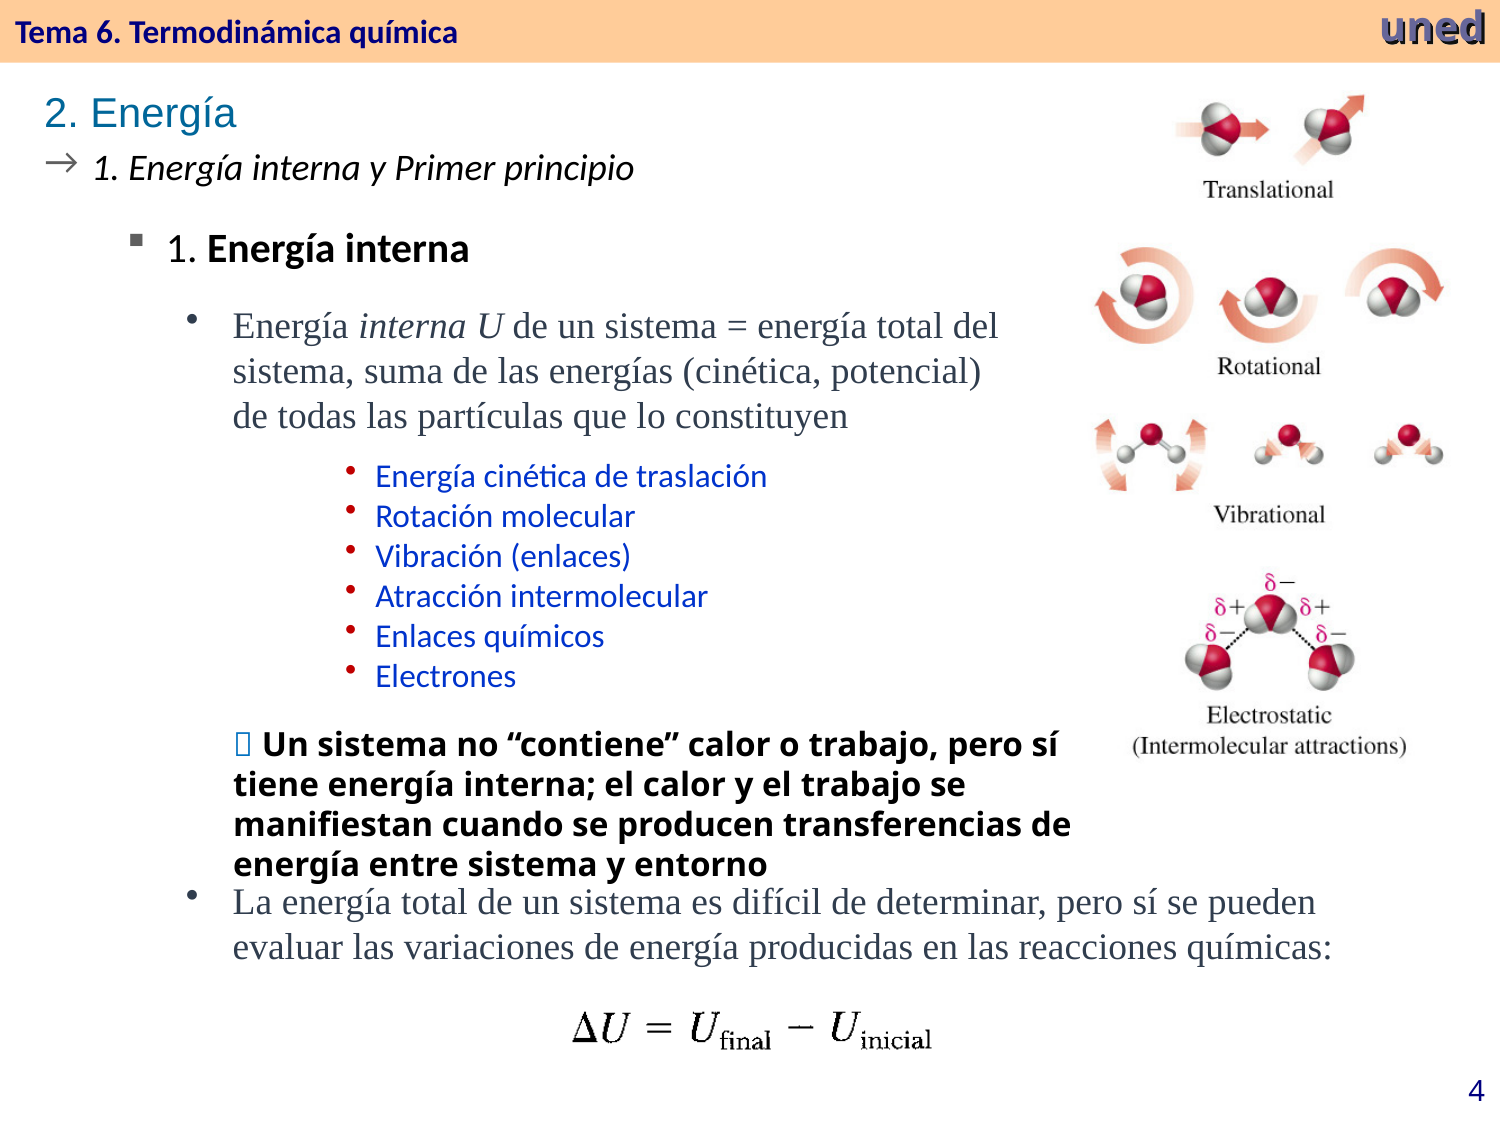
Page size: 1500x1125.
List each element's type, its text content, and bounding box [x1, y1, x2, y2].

picture [1073, 89, 1471, 764]
text_box uned [1364, 0, 1500, 50]
text_box La energía total de un sistema es difícil de determinar, pero sí se pueden evaluar las variaciones de energía producidas en las reacciones químicas: [171, 869, 1389, 975]
text_box Energía cinética de traslación Rotación molecular Vibración (enlaces) Atracción intermolecular Enlaces químicos Electrones [330, 446, 862, 702]
text_box Tema 6. Termodinámica química [0, 0, 1088, 61]
text_box 4 [1399, 1059, 1500, 1125]
text_box 1. Energía interna y Primer principio [29, 135, 1068, 196]
picture [557, 996, 943, 1060]
text_box Energía interna U de un sistema = energía total del sistema, suma de las energías (cinética, potencial) de todas las partículas que lo constituyen [171, 293, 1022, 444]
text_box  Un sistema no “contiene” calor o trabajo, pero sí tiene energía interna; el calor y el trabajo se manifiestan cuando se producen transferencias de energía entre sistema y entorno [218, 716, 1117, 891]
text_box 2. Energía [29, 78, 880, 135]
text_box [0, 0, 1500, 63]
text_box 1. Energía interna [111, 213, 999, 279]
